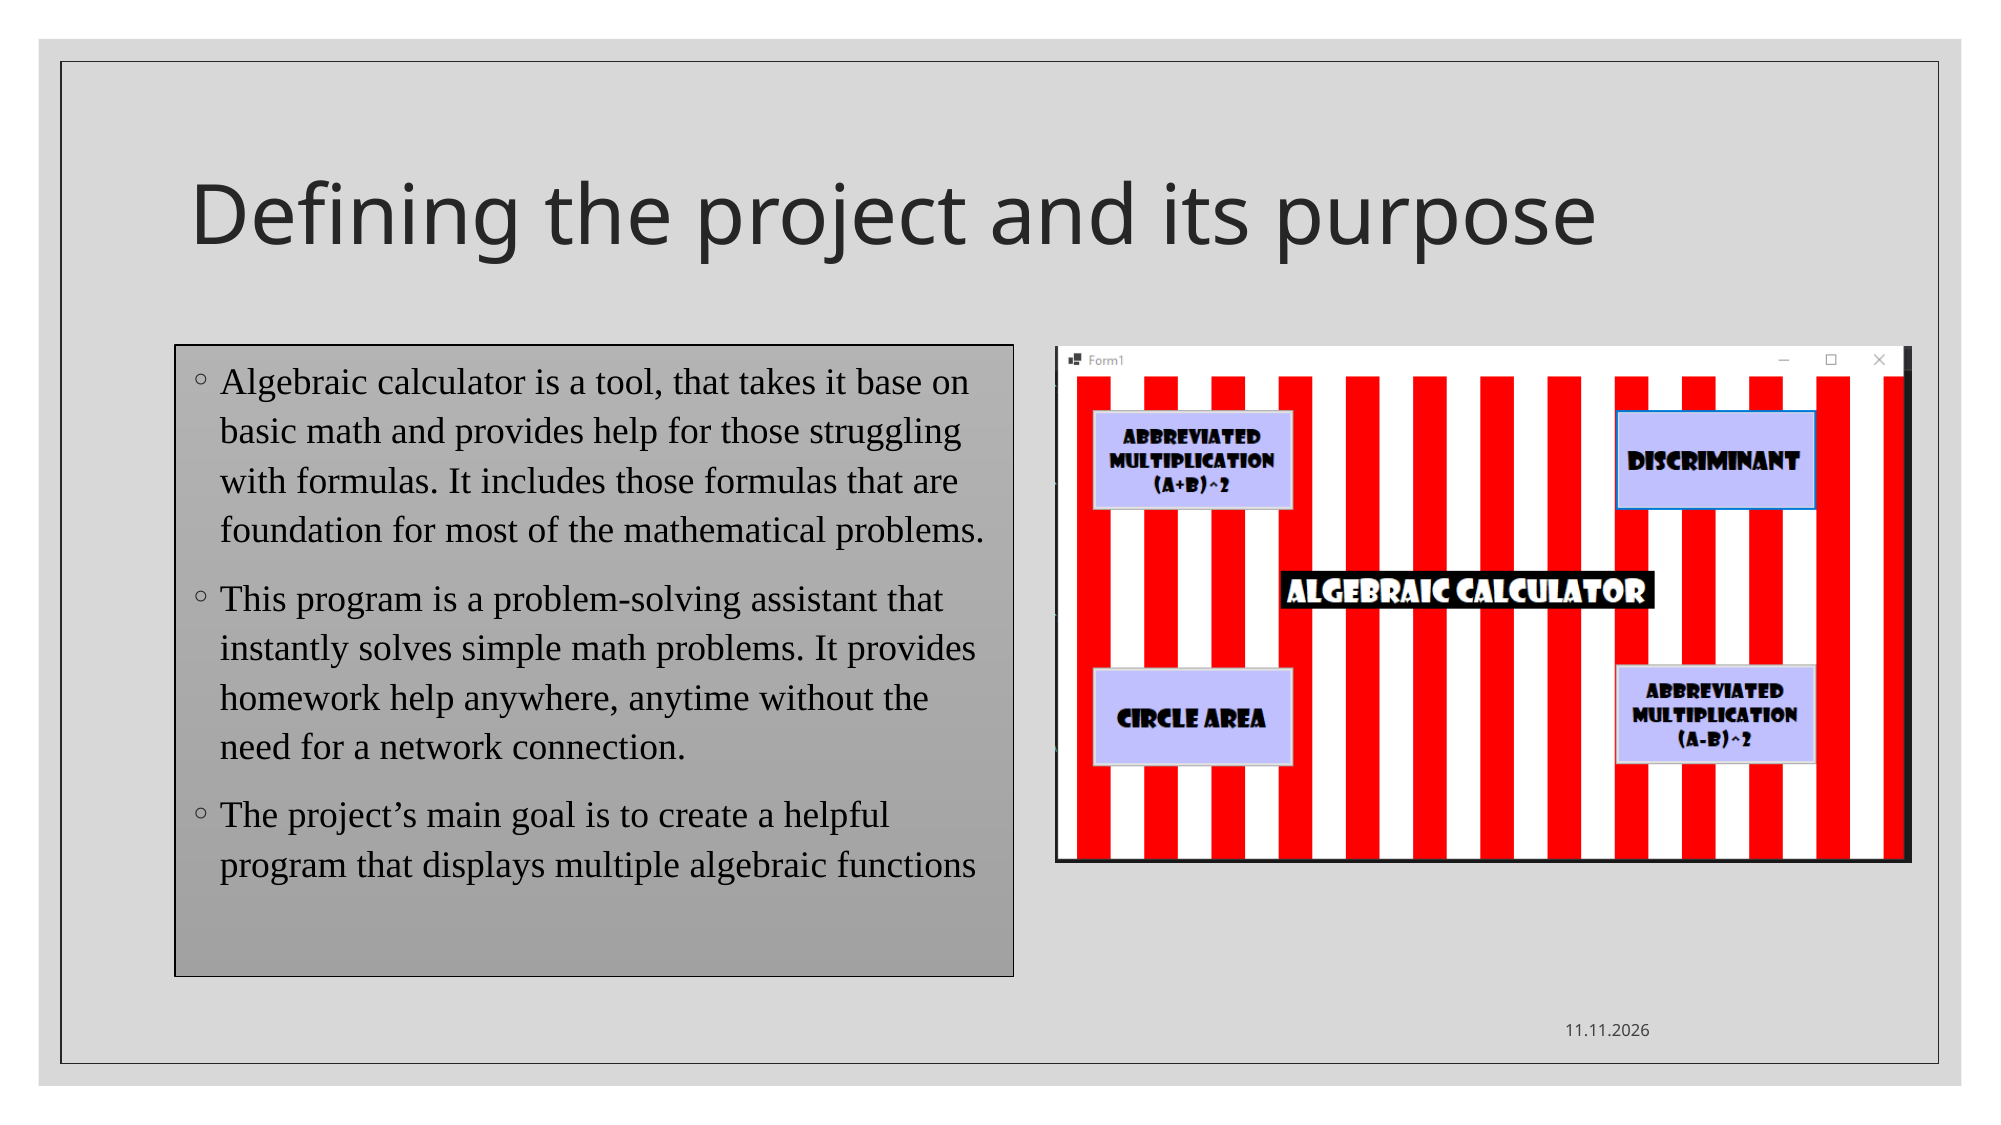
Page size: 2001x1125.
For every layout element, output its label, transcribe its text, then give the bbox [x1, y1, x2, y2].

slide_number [1190, 990, 1665, 1050]
picture [1055, 346, 1912, 863]
title Defining the project and its purpose [174, 105, 1825, 331]
list Algebraic calculator is a tool, that takes it base on basic math and provides help for those struggling with formulas. It includes those formulas that are foundation for most of the mathematical problems. This program is a problem-solving assistant that instantly solves simple math problems. It provides homework help anywhere, anytime without the need for a network connection. The project’s main goal is to create a helpful program that displays multiple algebraic functions [174, 344, 1014, 977]
